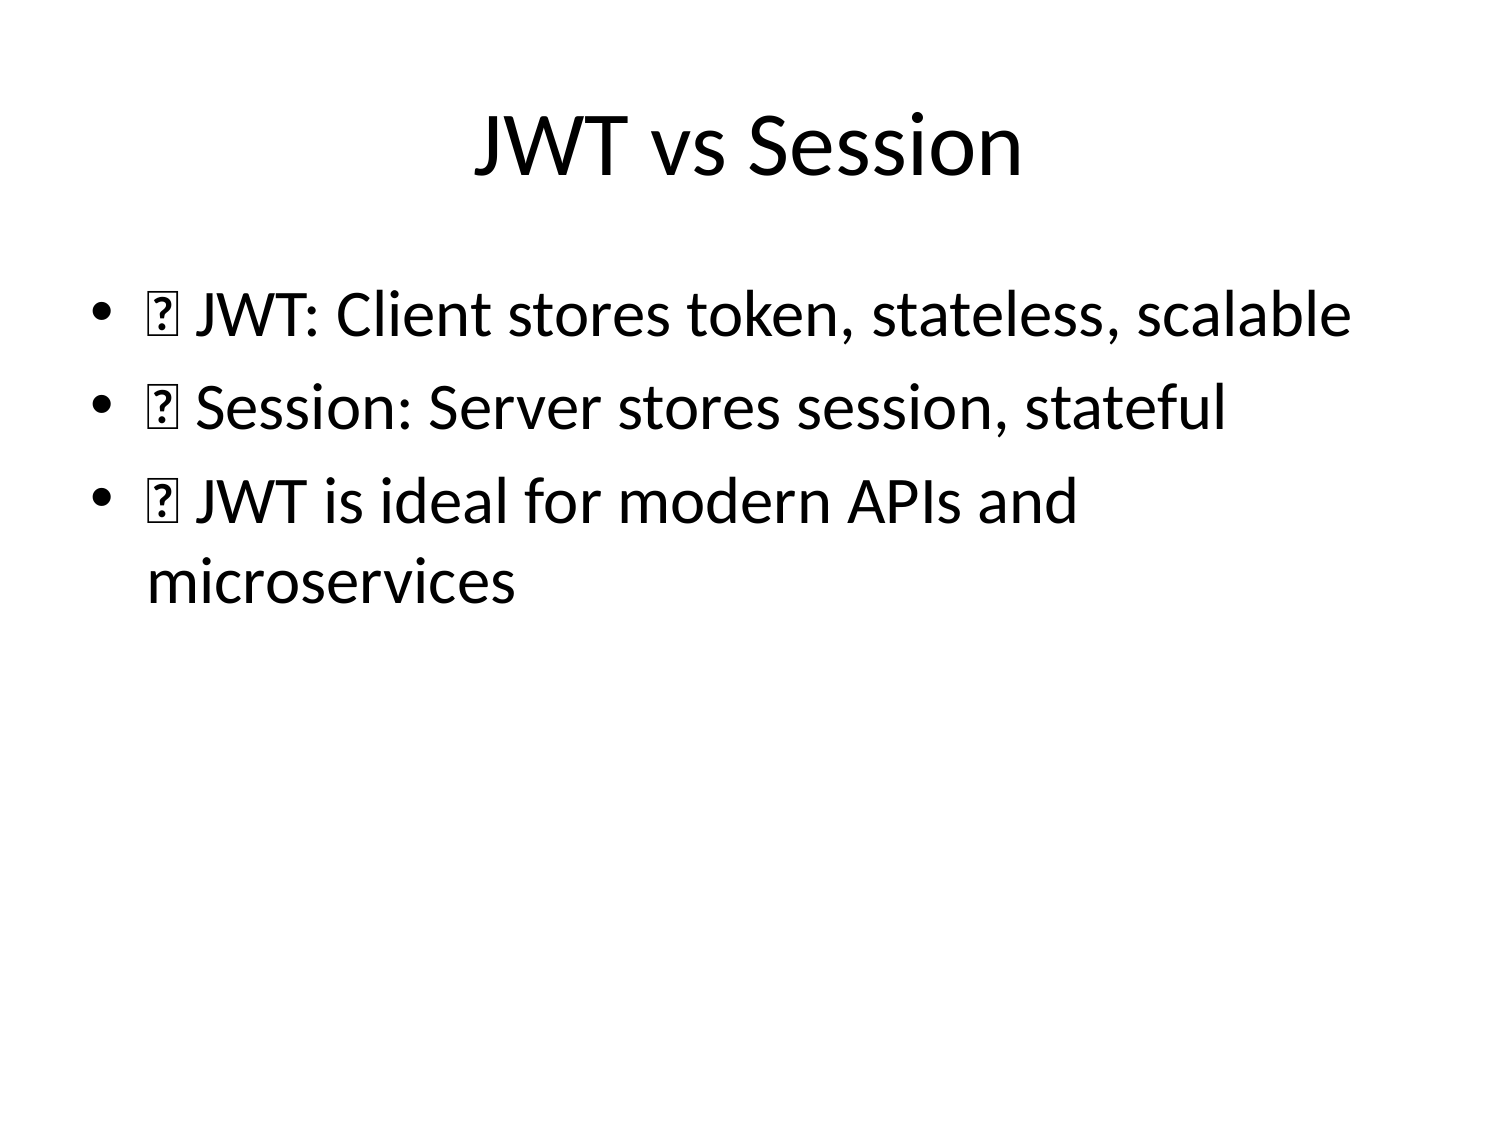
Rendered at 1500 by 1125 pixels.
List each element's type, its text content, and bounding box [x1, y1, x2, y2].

list 🧠 JWT: Client stores token, stateless, scalable 🧠 Session: Server stores session, stateful ✅ JWT is ideal for modern APIs and microservices [75, 262, 1425, 1005]
title JWT vs Session [75, 45, 1425, 233]
